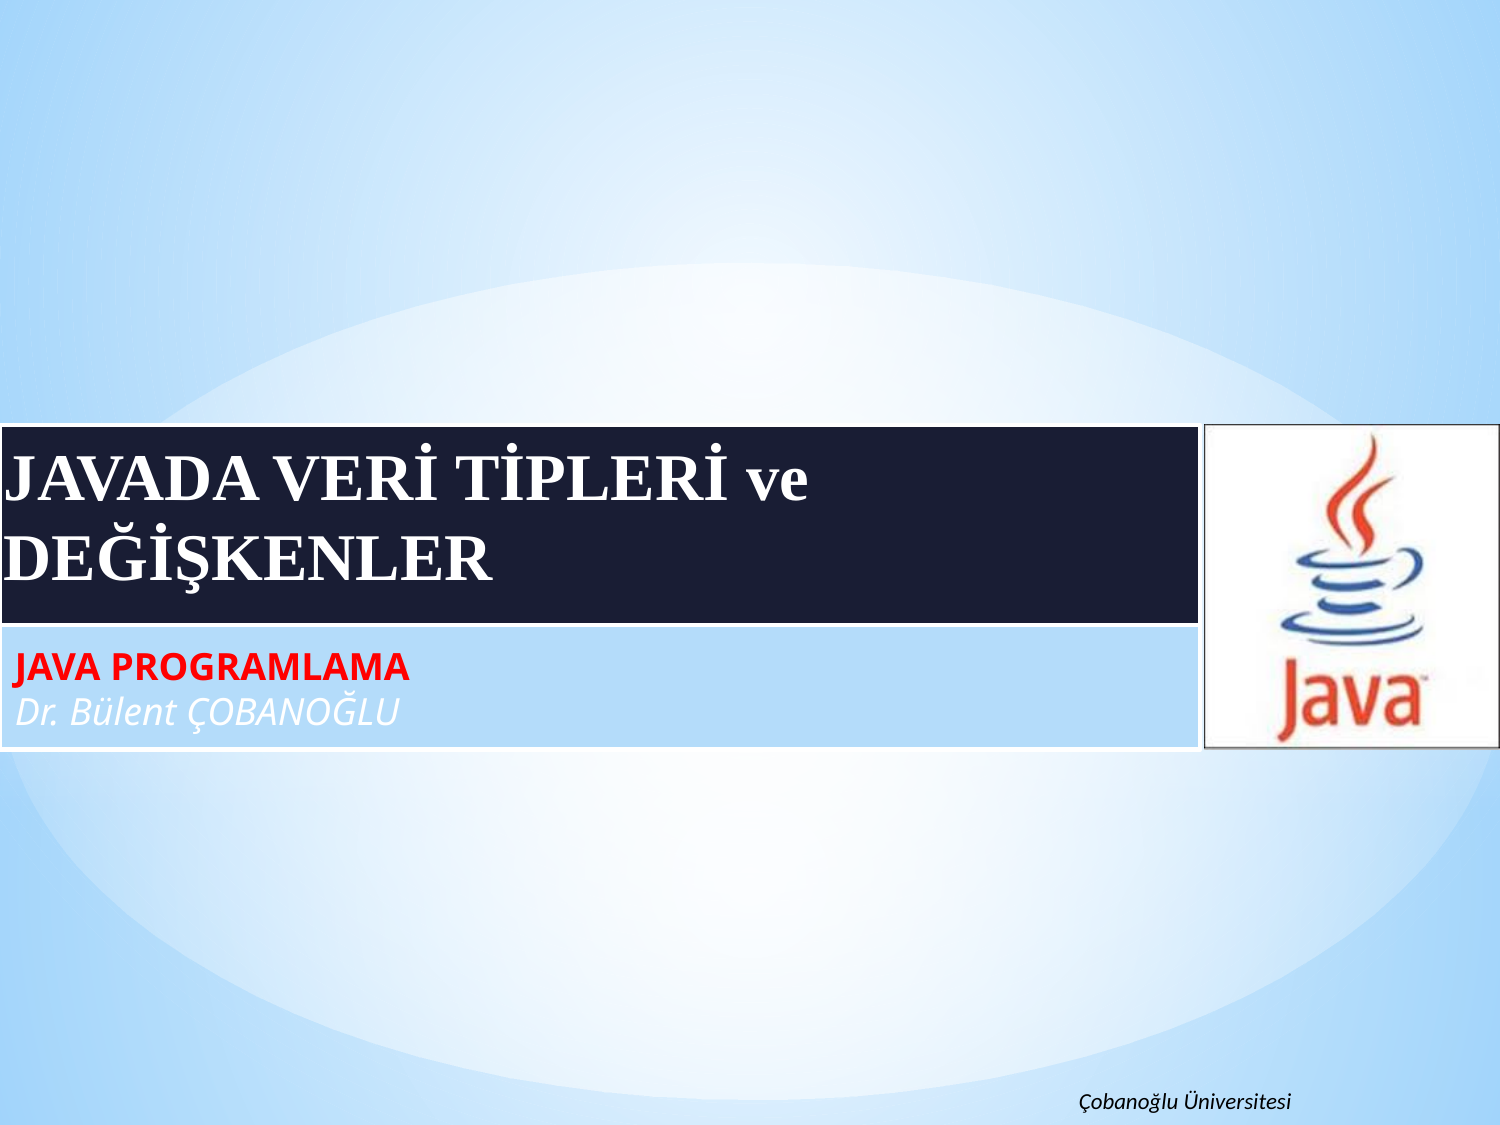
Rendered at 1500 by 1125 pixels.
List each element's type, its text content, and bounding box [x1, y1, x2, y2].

text_box [0, 423, 1202, 623]
text_box JAVA PROGRAMLAMA Dr. Bülent ÇOBANOĞLU [0, 623, 1199, 752]
text_box Çobanoğlu Üniversitesi [1064, 1079, 1307, 1122]
picture [1204, 424, 1500, 751]
title JAVADA VERİ TİPLERİ ve DEĞİŞKENLER [3, 434, 1168, 607]
